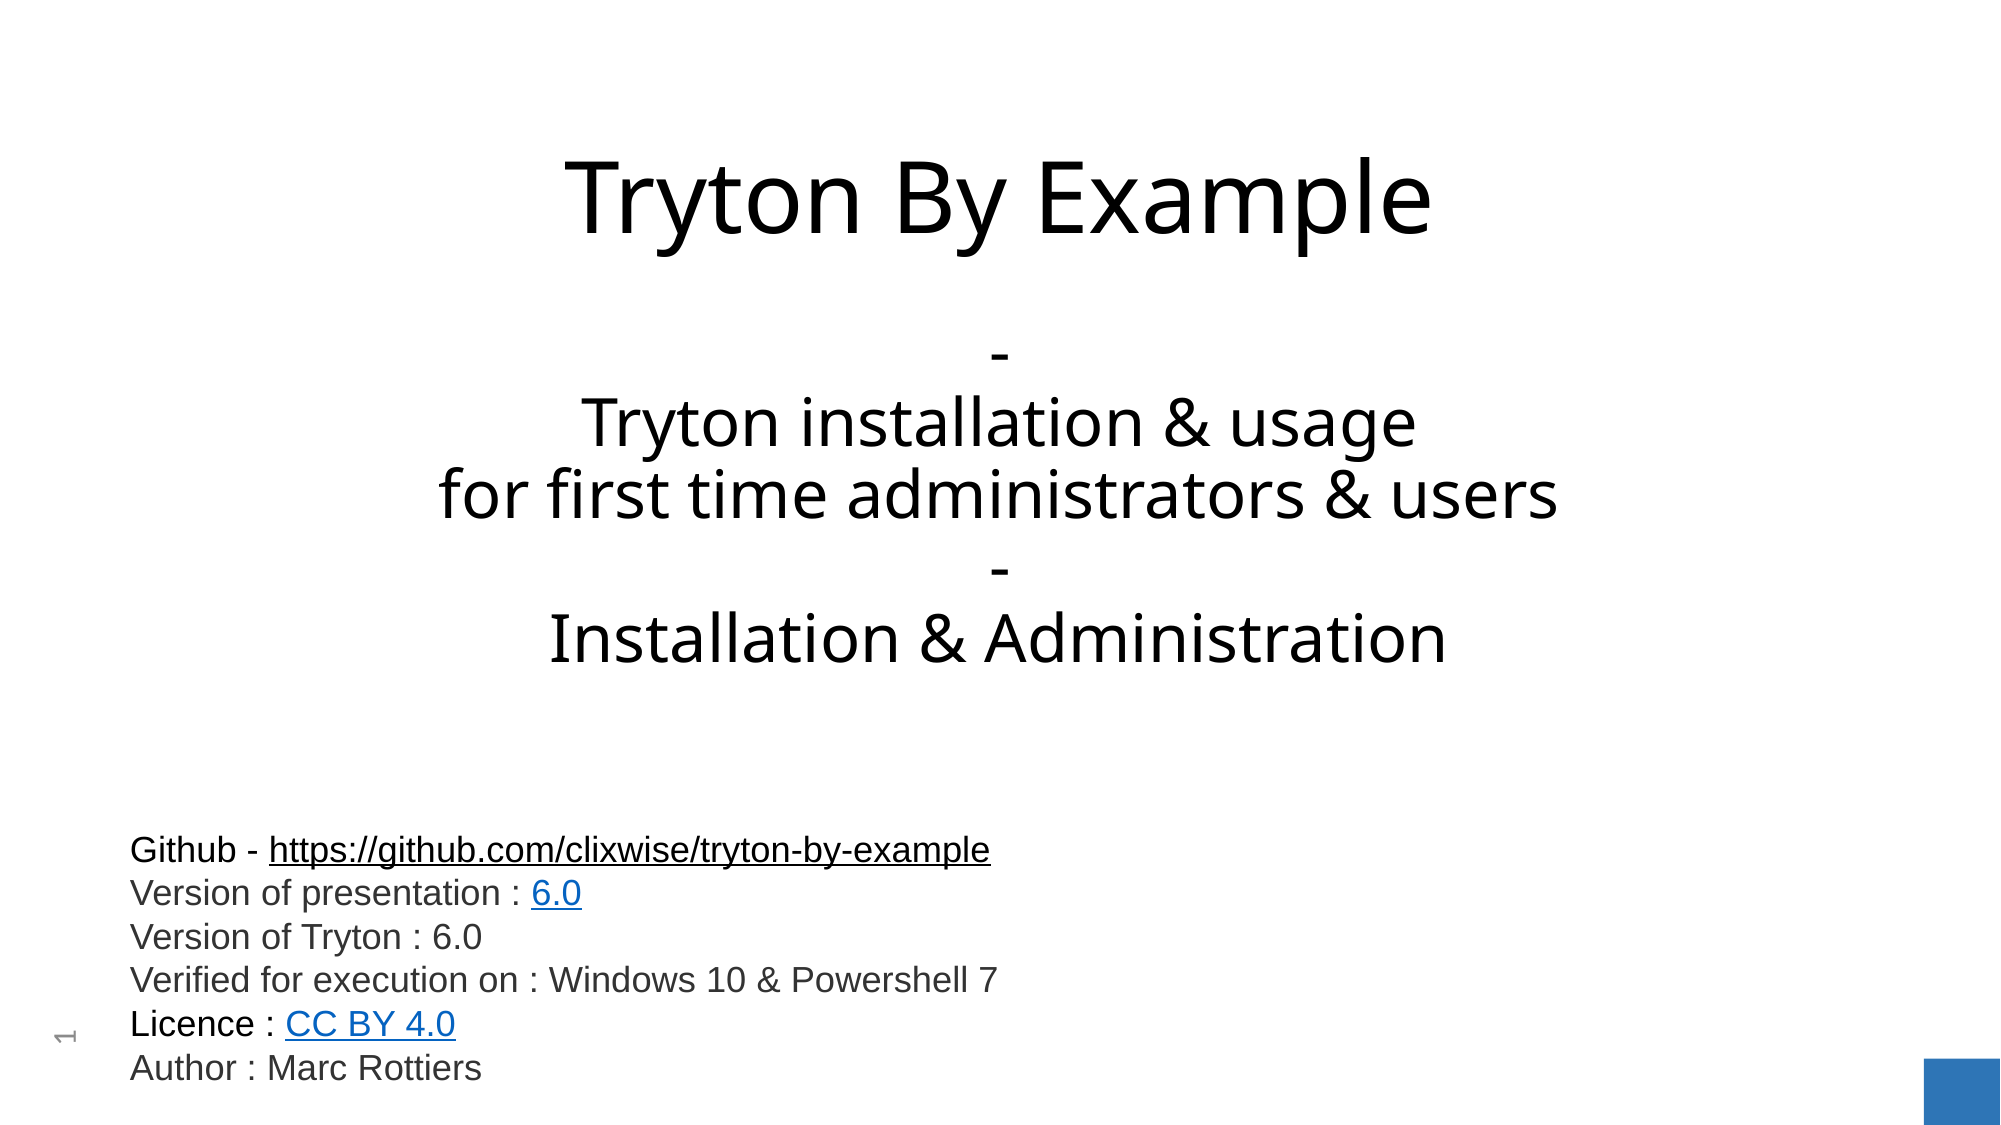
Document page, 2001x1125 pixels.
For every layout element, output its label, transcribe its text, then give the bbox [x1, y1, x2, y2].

text_box Tryton By Example [249, 96, 1750, 263]
text_box [1923, 1058, 2000, 1125]
subtitle Github - https://github.com/clixwise/tryton-by-example Version of presentation : 6.0 Version of Tryton : 6.0 Verified for execution on : Windows 10 & Powershell 7 Licence : CC BY 4.0 Author : Marc Rottiers [115, 818, 1616, 1095]
title - Tryton installation & usage for first time administrators & users - Installation & Administration [224, 287, 1776, 685]
slide_number 1 [32, 969, 93, 1108]
